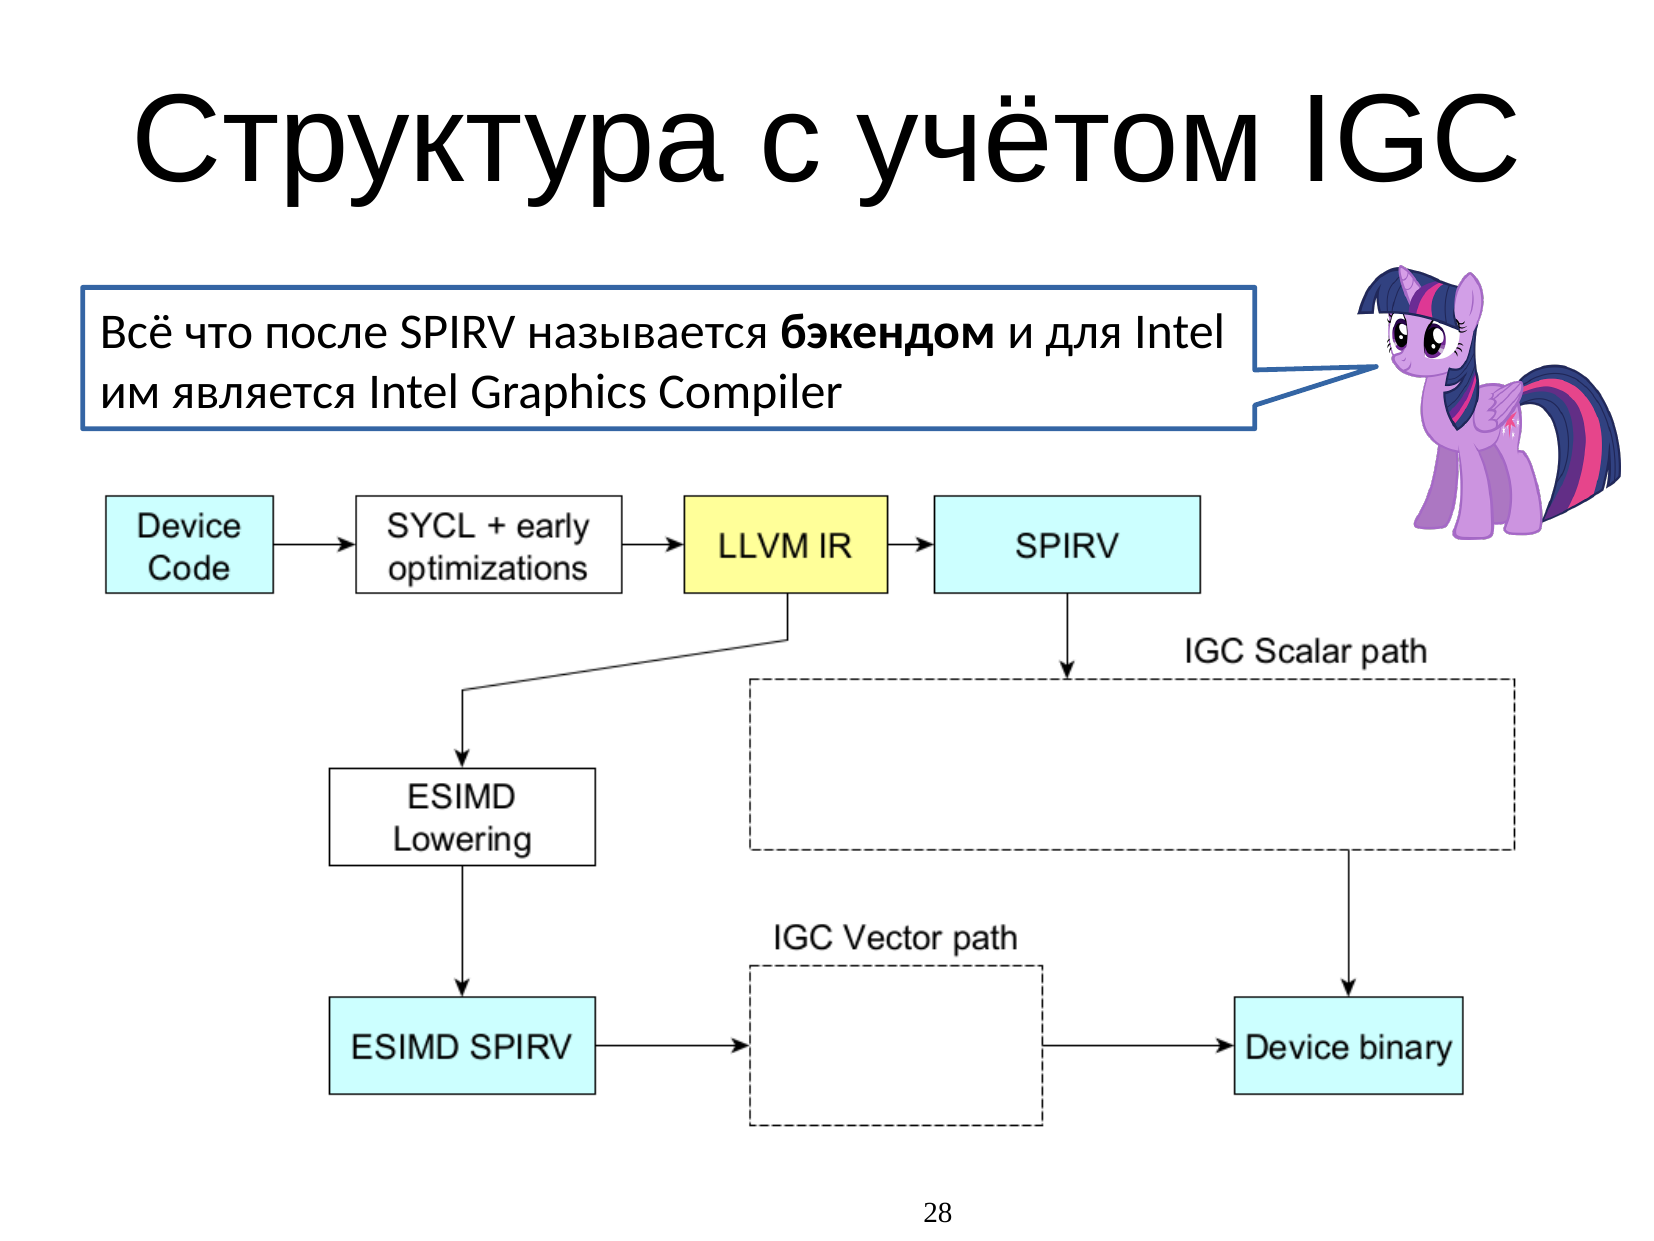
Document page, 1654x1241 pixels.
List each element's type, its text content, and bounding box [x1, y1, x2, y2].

picture [82, 265, 1621, 1150]
slide_number 28 [567, 1193, 953, 1241]
text_box Структура c учётом IGC [82, 49, 1571, 257]
text_box Всё что после SPIRV называется бэкендом и для Intel им является Intel Graphics Compiler [82, 287, 1357, 429]
